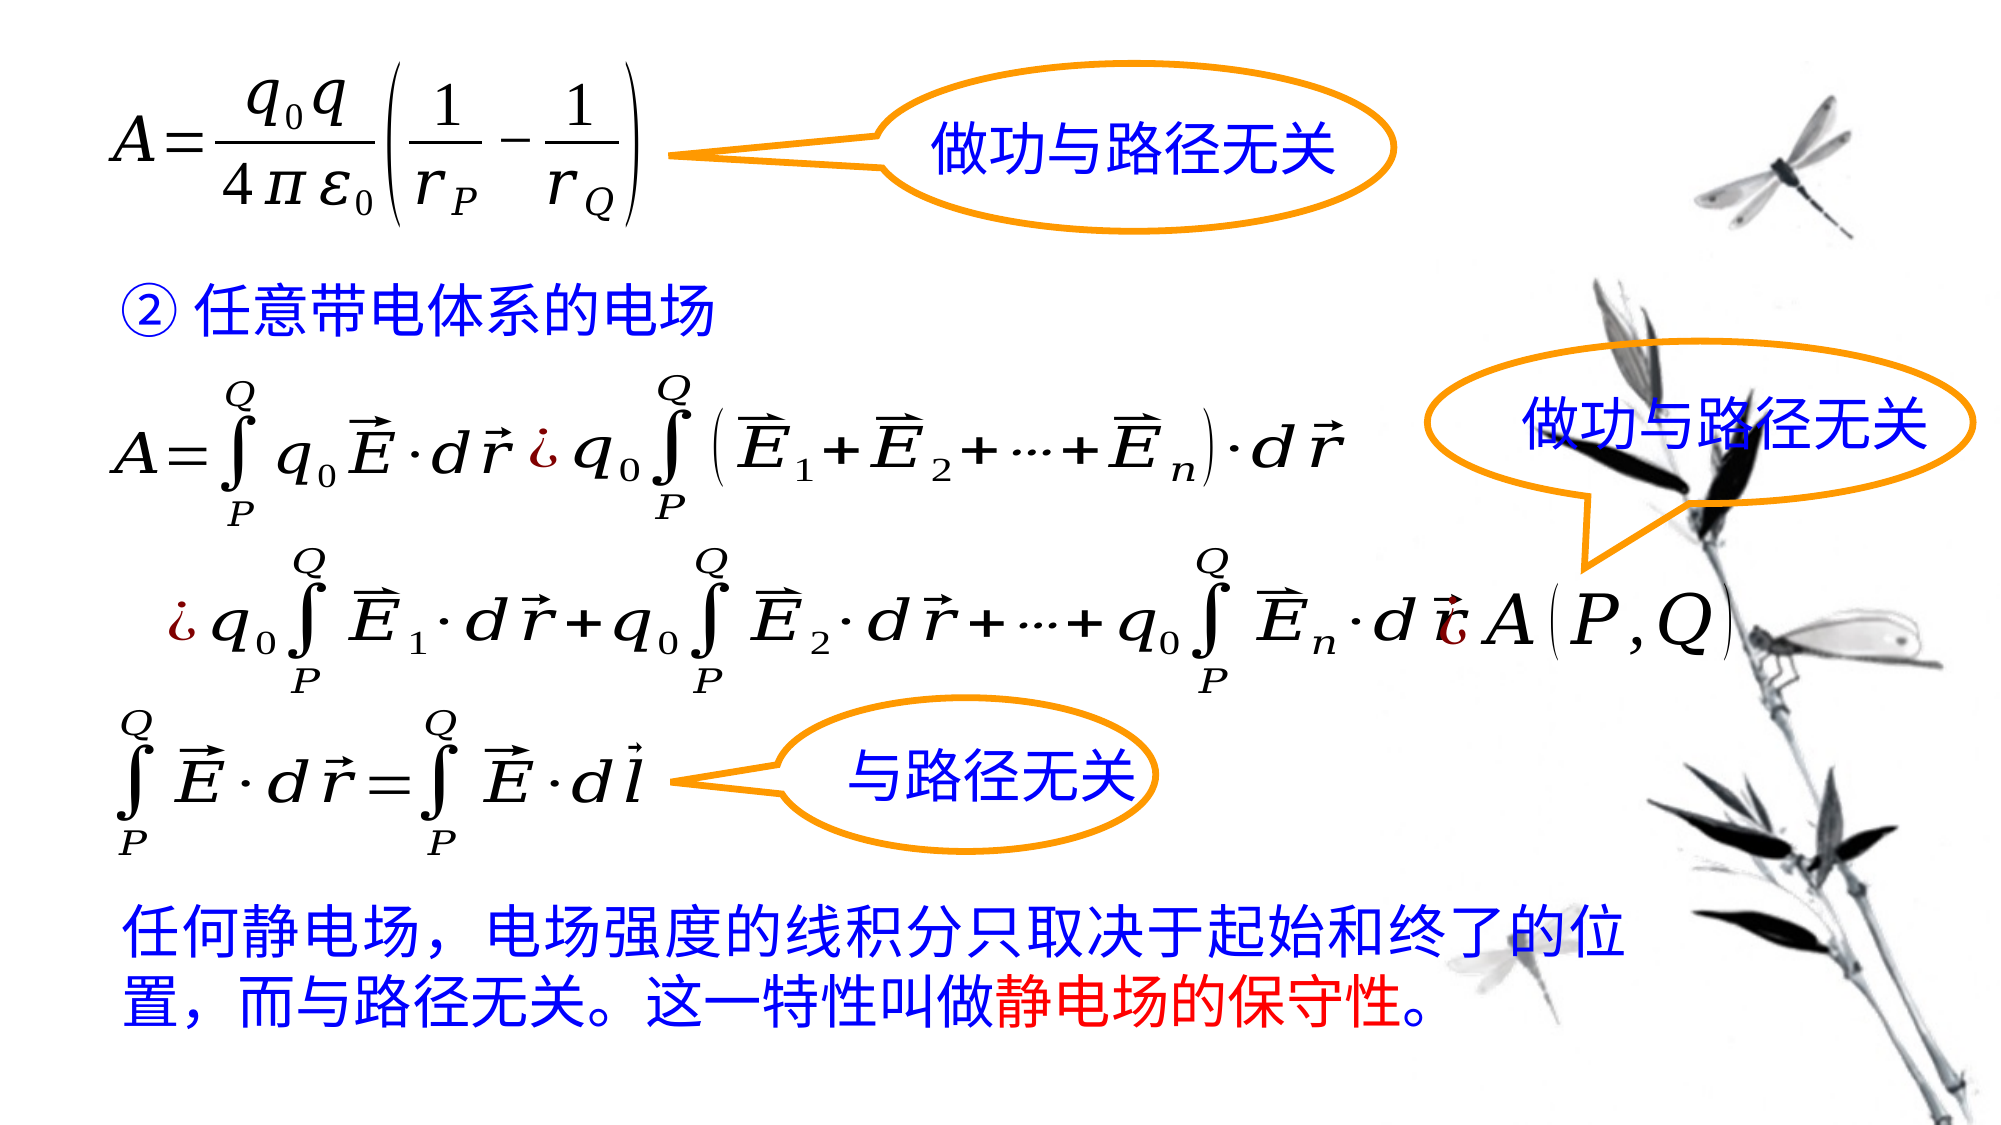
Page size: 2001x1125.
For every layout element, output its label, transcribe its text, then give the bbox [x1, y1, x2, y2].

picture [1376, 61, 2000, 1125]
text_box 与路径无关 [670, 697, 1156, 852]
picture [1382, 613, 1403, 638]
text_box 做功与路径无关 [668, 63, 1394, 232]
text_box 任何静电场，电场强度的线积分只取决于起始和终了的位置，而与路径无关。这一特性叫做静电场的保守性。 [106, 887, 1643, 1043]
text_box 做功与路径无关 [1427, 341, 1974, 569]
text_box ②任意带电体系的电场 [106, 267, 1562, 352]
